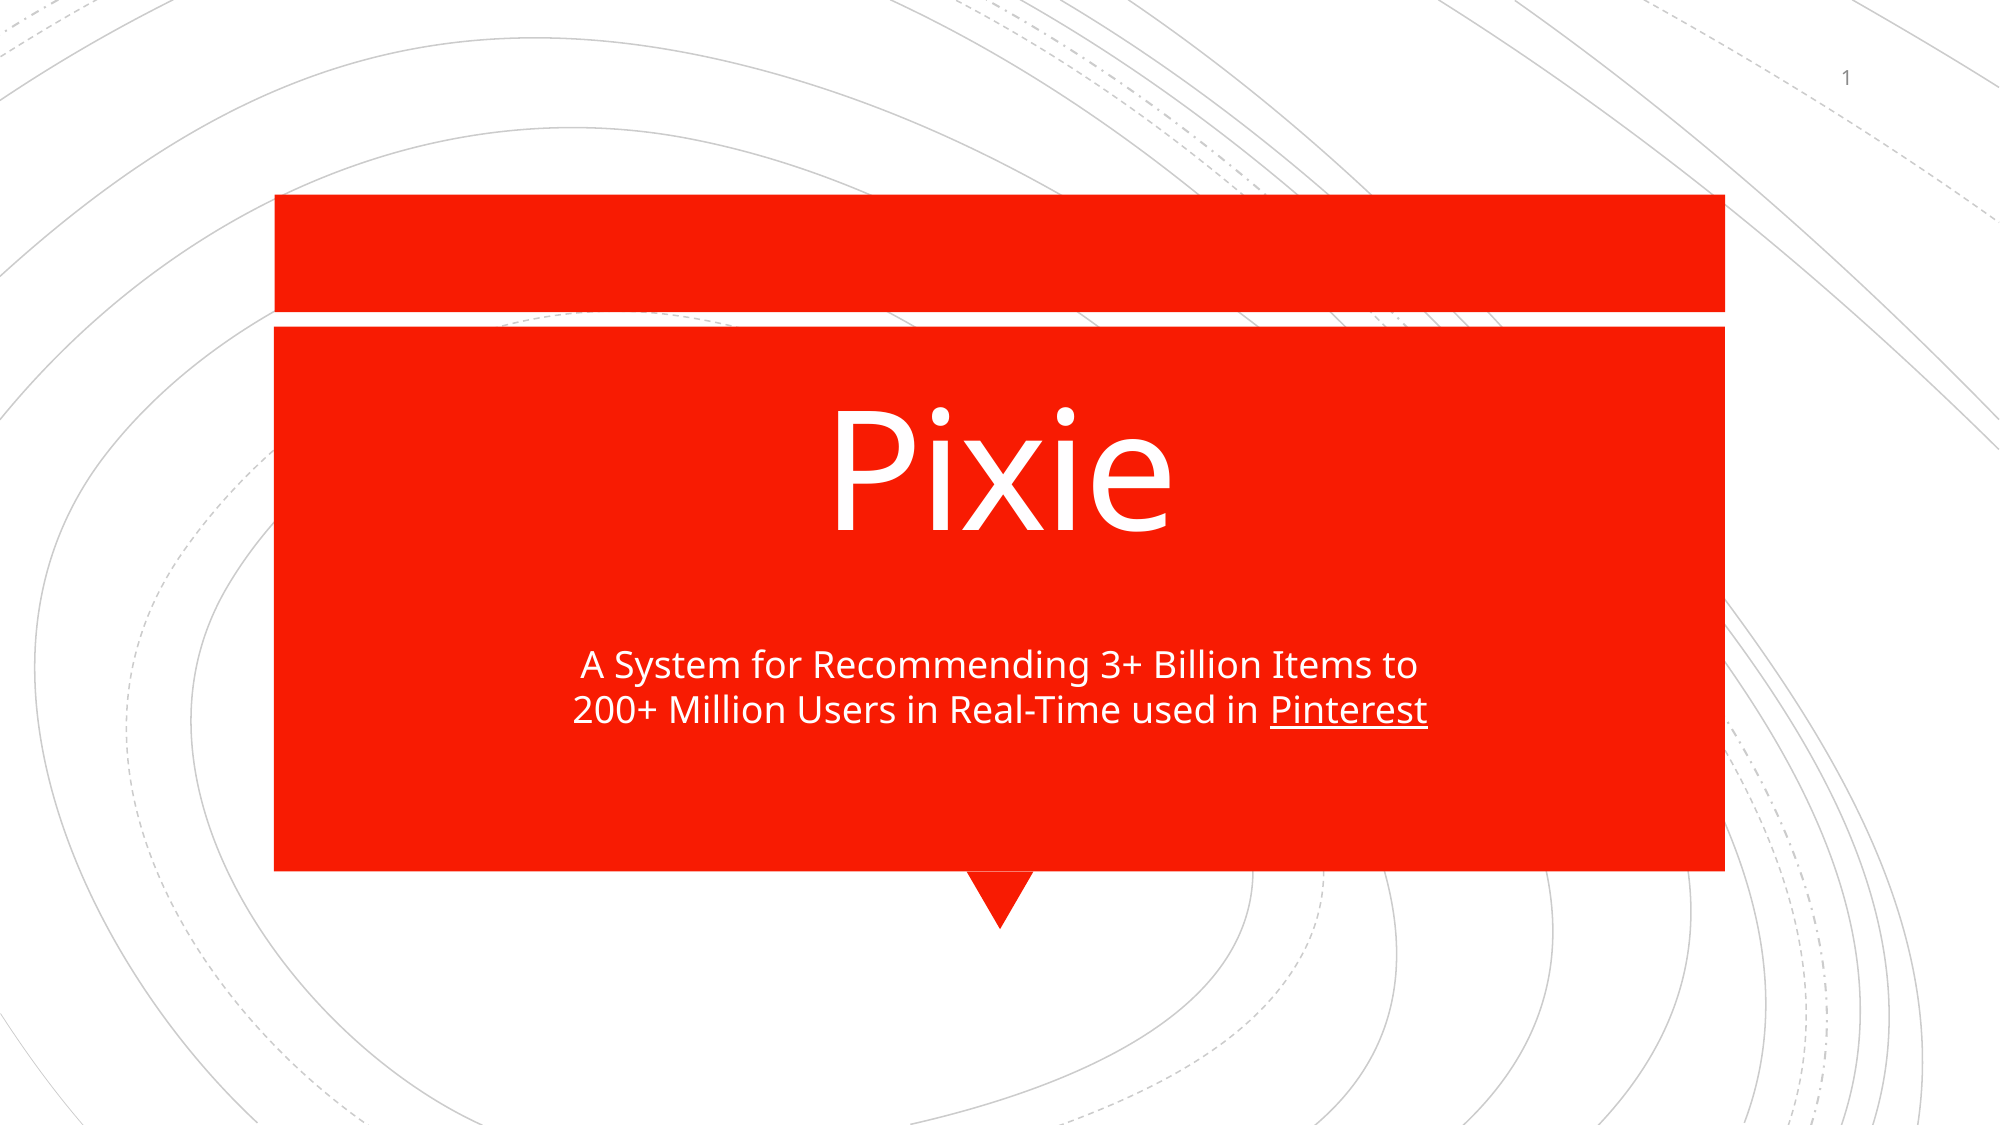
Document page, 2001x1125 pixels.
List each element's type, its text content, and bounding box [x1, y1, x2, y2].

slide_number 1 [1717, 52, 1868, 105]
subtitle A System for Recommending 3+ Billion Items to 200+ Million Users in Real-Time used in Pinterest [288, 640, 1712, 858]
title Pixie [288, 345, 1713, 563]
